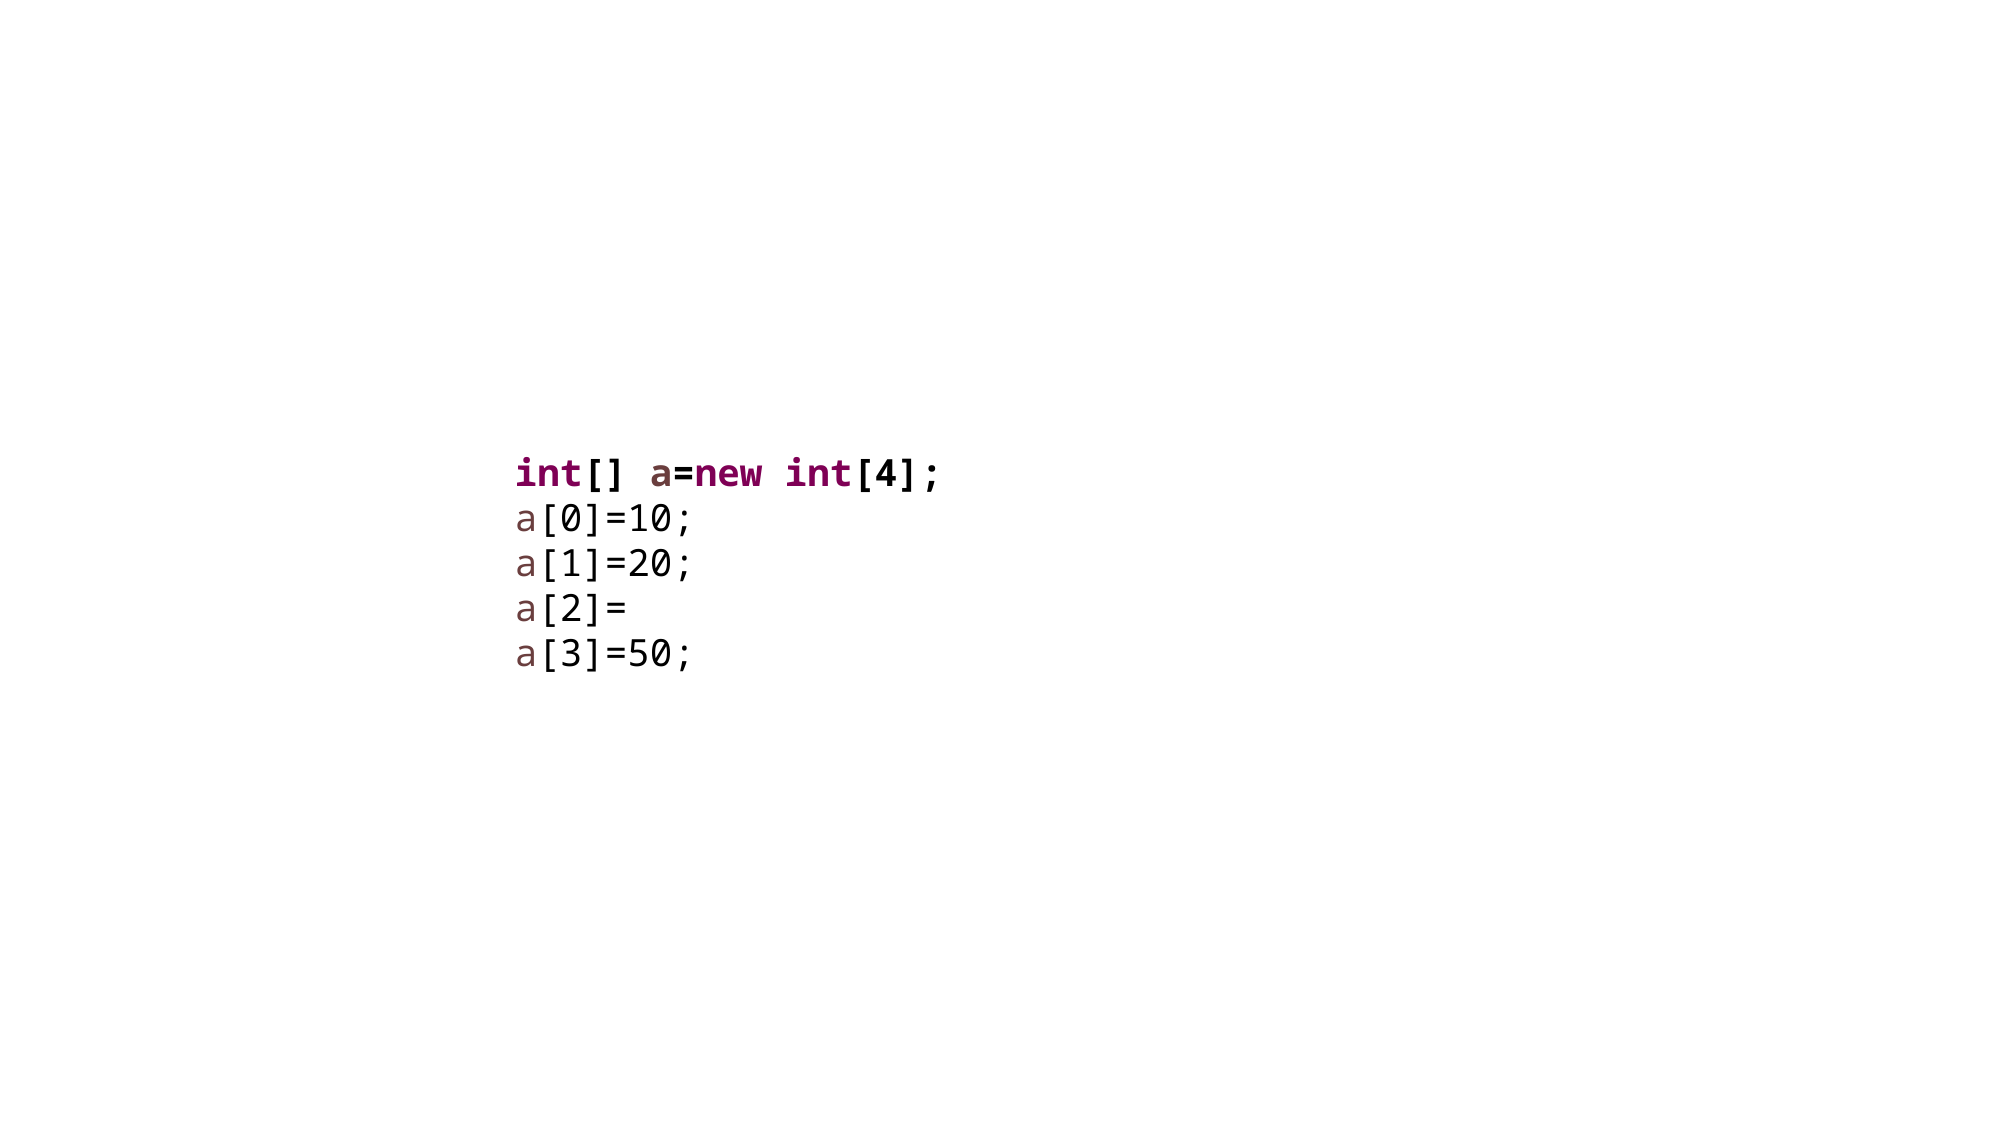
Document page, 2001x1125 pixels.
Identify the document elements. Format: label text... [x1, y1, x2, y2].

text_box int[] a=new int[4]; a[0]=10; a[1]=20; a[2]= a[3]=50; [500, 441, 1501, 681]
